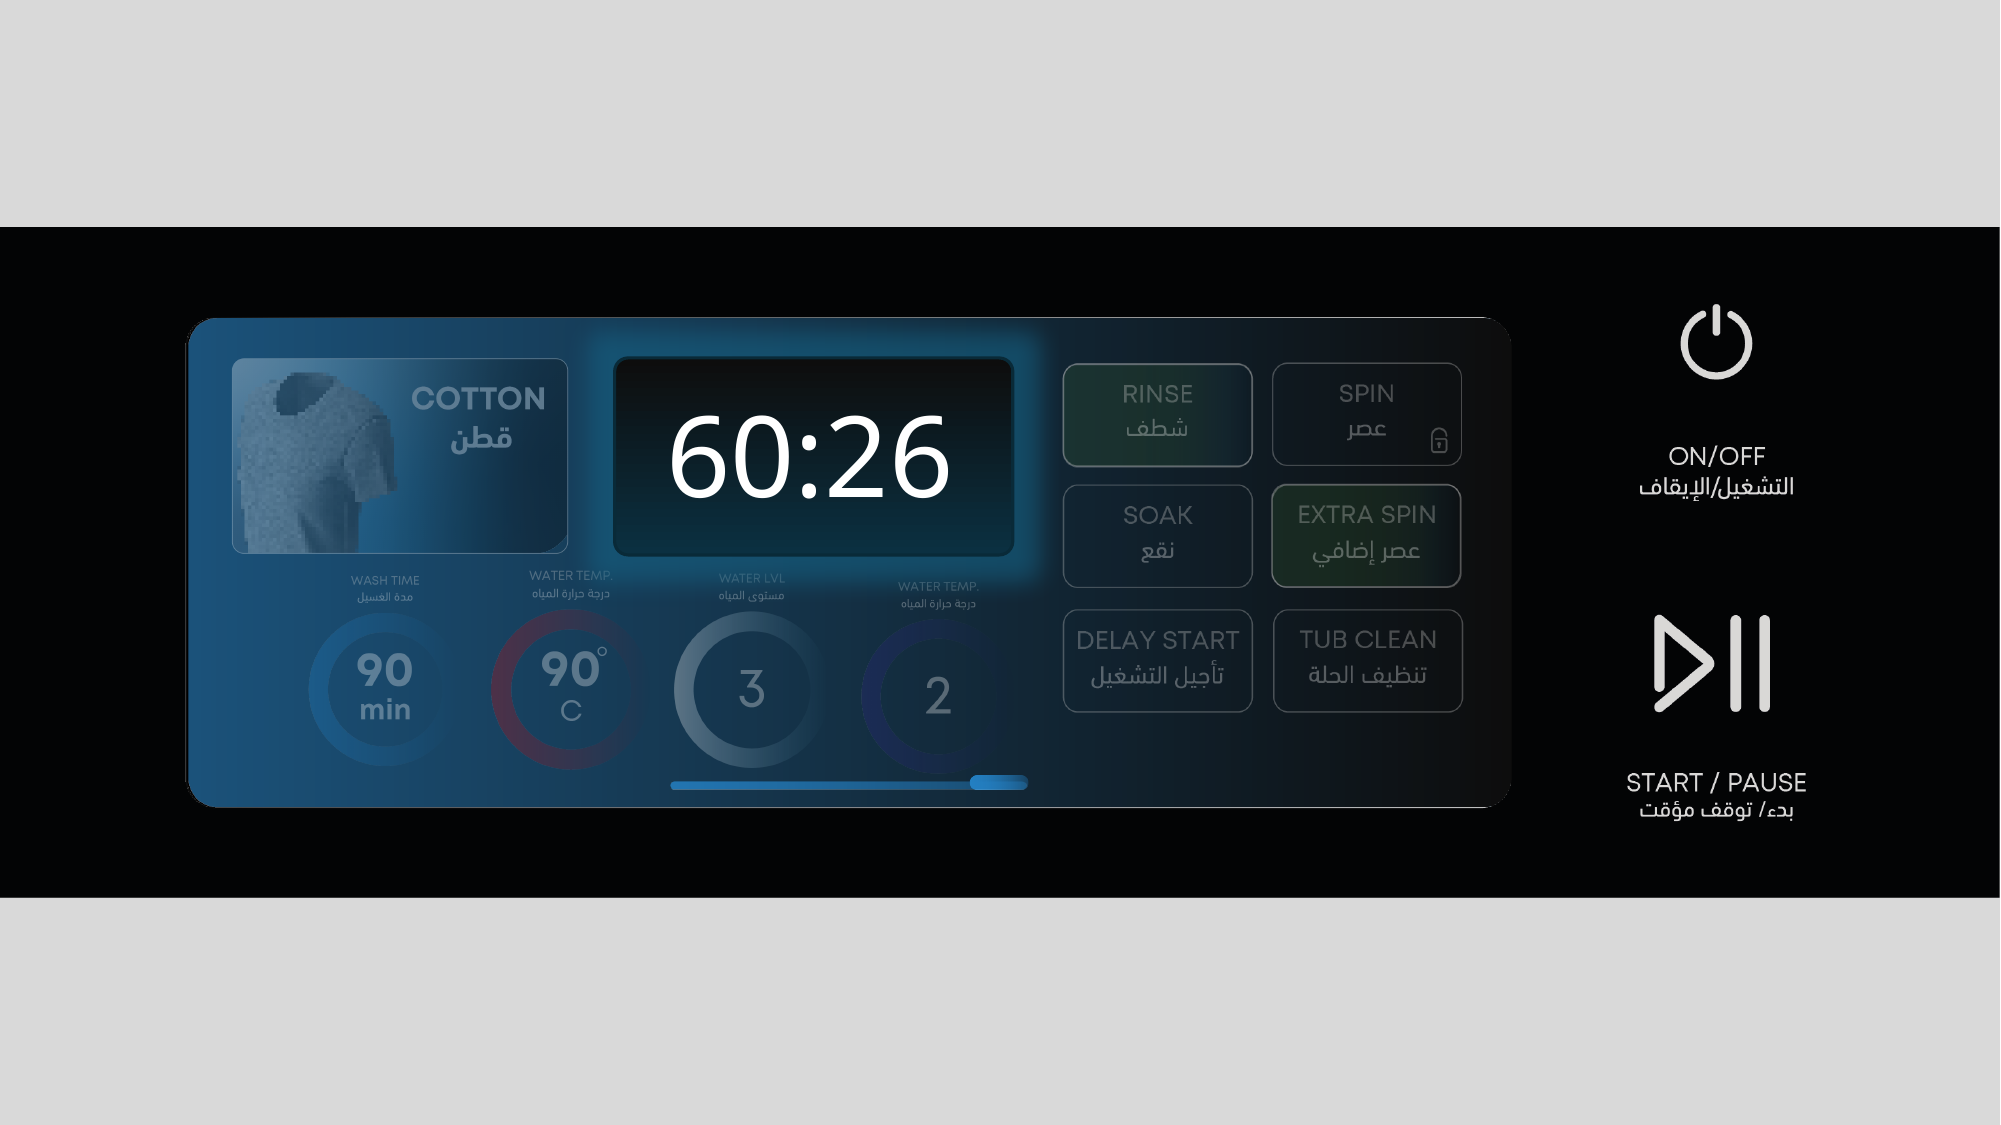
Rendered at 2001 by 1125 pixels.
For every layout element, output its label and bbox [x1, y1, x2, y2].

picture [0, 0, 2000, 898]
